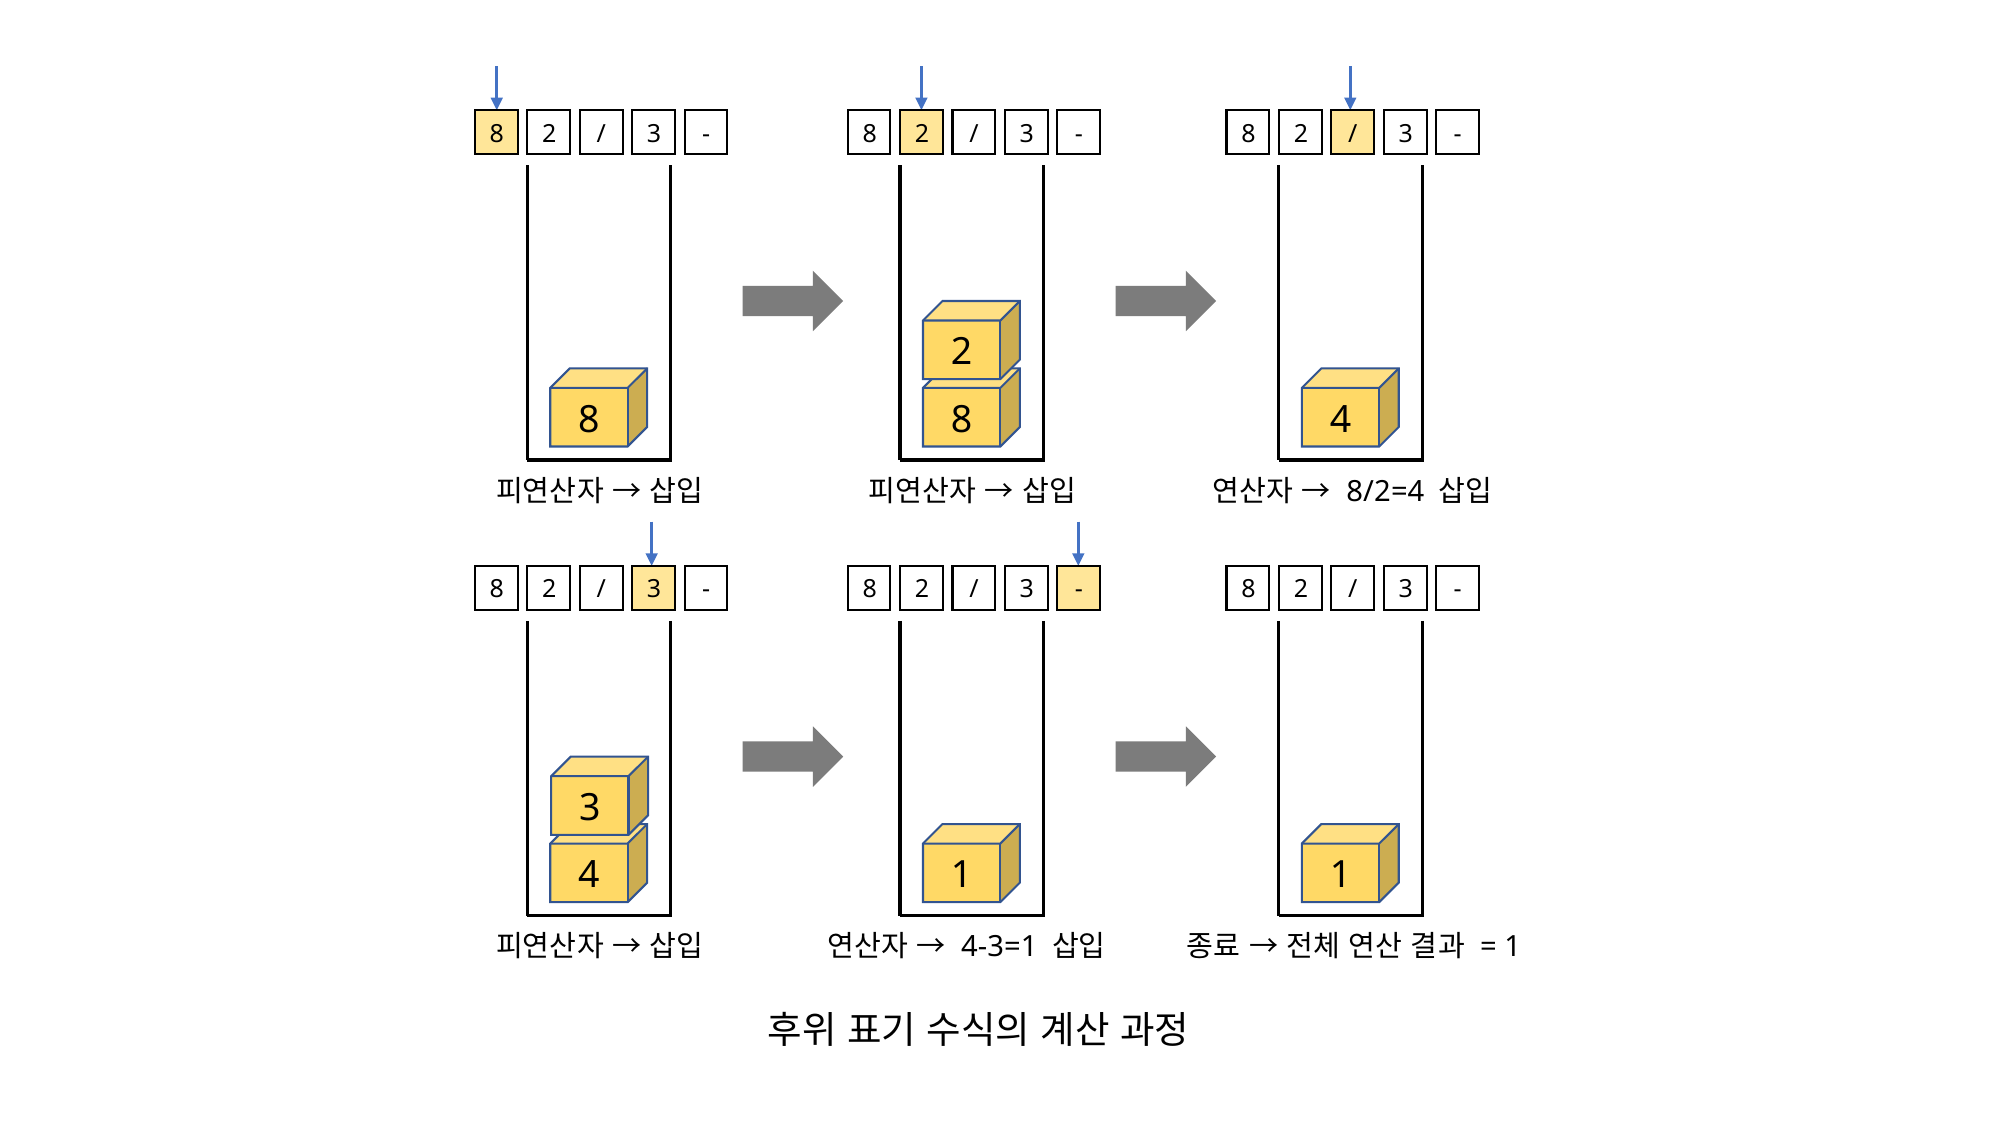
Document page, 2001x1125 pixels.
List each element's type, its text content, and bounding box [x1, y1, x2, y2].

text_box 연산자 → 4-3=1 삽입 [787, 920, 1147, 970]
text_box [741, 268, 845, 334]
text_box 4 [1300, 367, 1400, 448]
text_box 피연산자 → 삽입 [843, 464, 1102, 515]
text_box 종료 → 전체 연산 결과 = 1 [1168, 920, 1540, 970]
text_box / [579, 565, 624, 611]
text_box / [951, 565, 996, 611]
text_box - [1056, 565, 1101, 611]
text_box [927, 826, 1015, 842]
text_box 4 [549, 823, 649, 904]
text_box * [1306, 826, 1394, 842]
text_box 3 [1383, 565, 1428, 611]
text_box 후위 표기 수식의 계산 과정 [417, 998, 1540, 1059]
text_box 8 [474, 565, 519, 611]
text_box 2 [526, 109, 571, 155]
text_box 3 [550, 755, 650, 836]
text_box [927, 303, 1015, 319]
text_box 3 [1004, 109, 1049, 155]
text_box [741, 723, 845, 790]
text_box - [1056, 109, 1101, 155]
text_box b [928, 370, 1015, 386]
text_box 2 [526, 565, 571, 611]
text_box 2 [899, 109, 944, 155]
text_box / [1330, 565, 1375, 611]
text_box 8 [1225, 109, 1270, 155]
text_box 8 [474, 109, 519, 155]
text_box 8 [921, 367, 1021, 448]
text_box 8 [549, 367, 649, 448]
text_box * [555, 370, 643, 386]
text_box 3 [631, 109, 676, 155]
text_box 1 [1300, 823, 1400, 904]
text_box c [555, 758, 644, 775]
text_box 3 [631, 565, 676, 611]
text_box 2 [921, 299, 1021, 381]
text_box 2 [1278, 565, 1323, 611]
text_box 1 [921, 823, 1021, 904]
text_box 피연산자 → 삽입 [470, 920, 730, 970]
text_box [1114, 723, 1218, 790]
text_box 2 [1278, 109, 1323, 155]
text_box ( [1307, 370, 1394, 386]
text_box 2 [899, 565, 944, 611]
text_box 3 [1004, 565, 1049, 611]
text_box 8 [1225, 565, 1270, 611]
text_box 8 [847, 109, 891, 155]
text_box [1114, 268, 1218, 334]
text_box / [951, 109, 996, 155]
text_box 3 [1383, 109, 1428, 155]
text_box / [579, 109, 624, 155]
text_box - [684, 109, 728, 155]
text_box 연산자 → 8/2=4 삽입 [1189, 464, 1517, 515]
text_box 피연산자 → 삽입 [470, 464, 730, 515]
text_box - [684, 565, 728, 611]
text_box / [1330, 109, 1375, 155]
text_box - [1435, 109, 1480, 155]
text_box - [1435, 565, 1480, 611]
text_box 8 [847, 565, 891, 611]
text_box + [555, 826, 642, 842]
